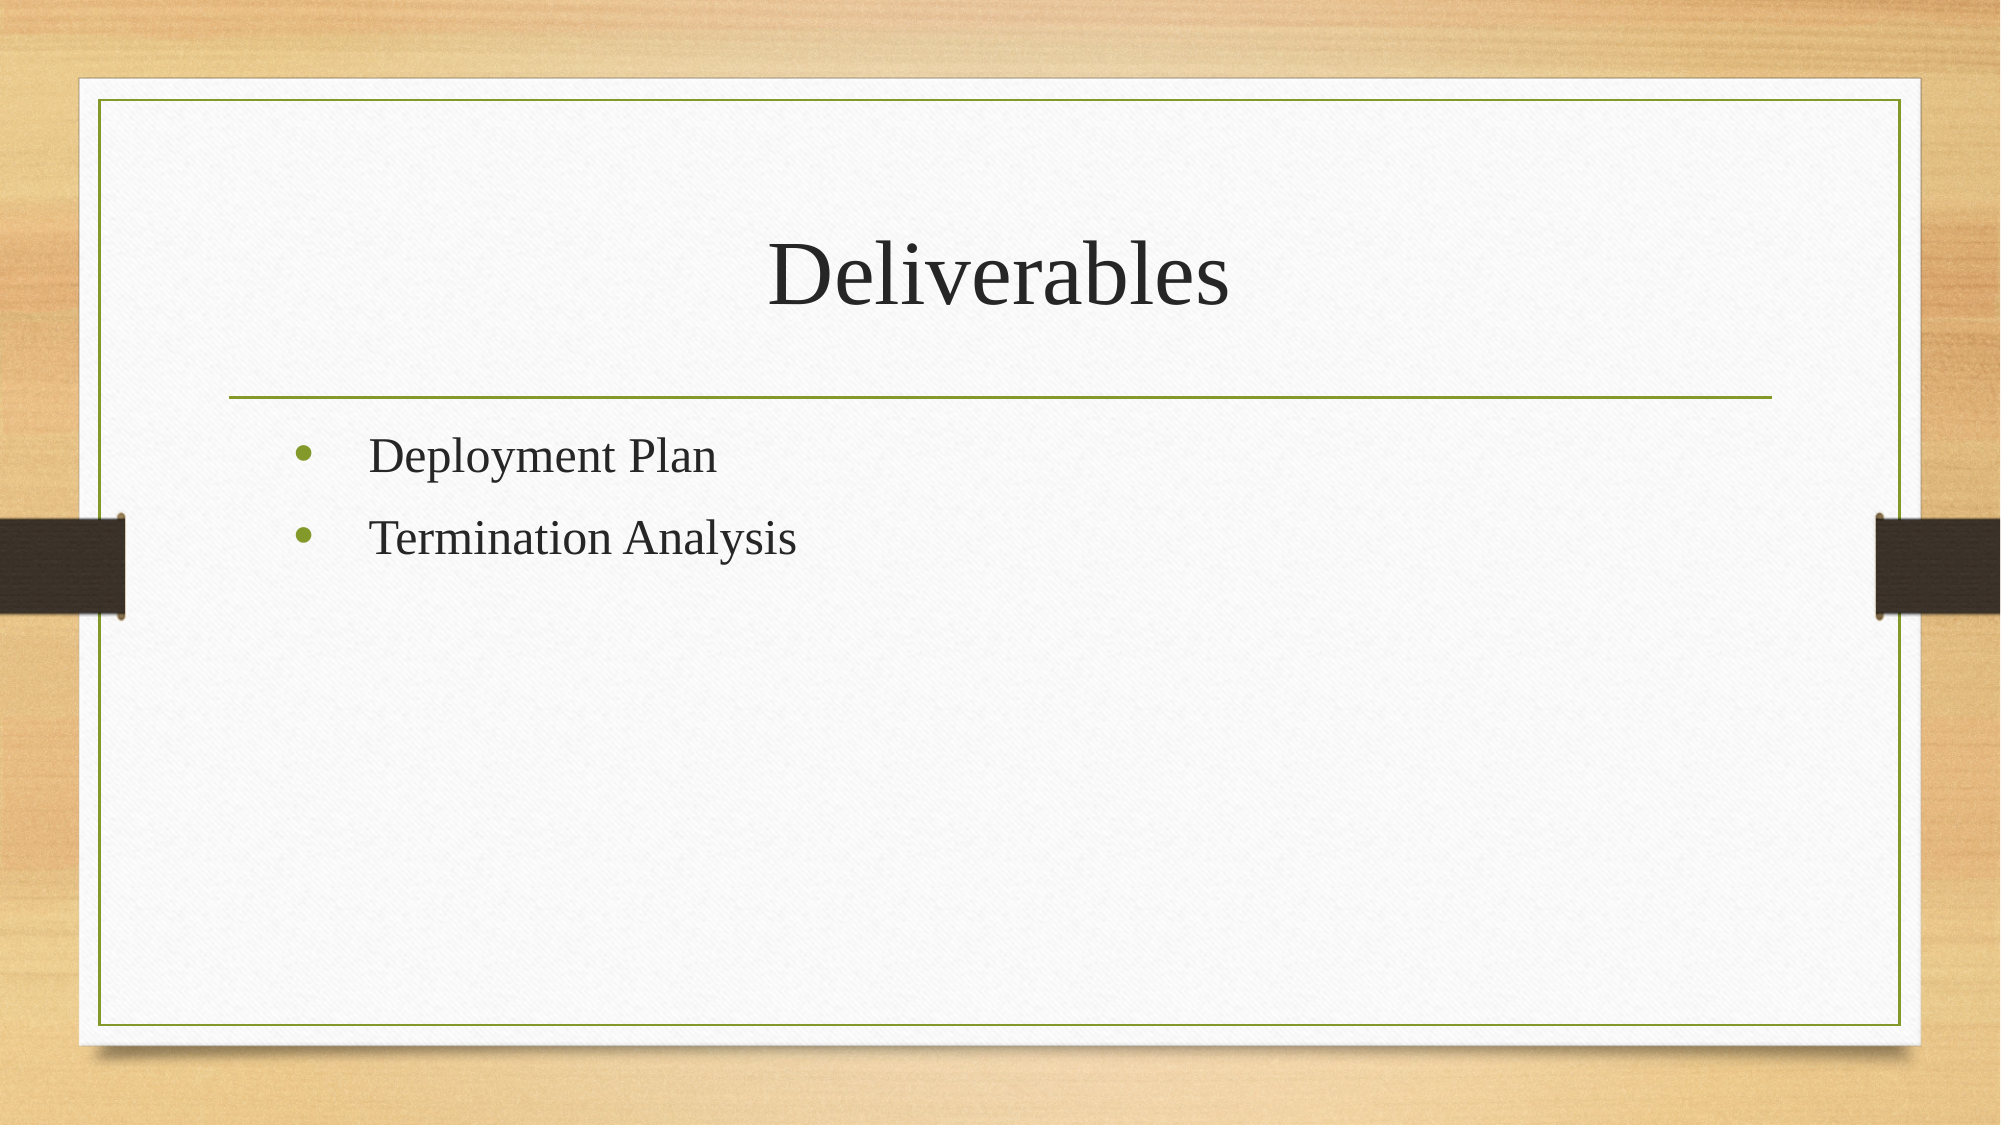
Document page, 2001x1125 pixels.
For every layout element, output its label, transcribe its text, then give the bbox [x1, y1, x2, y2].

picture [0, 0, 2001, 1125]
title Deliverables [212, 161, 1788, 375]
list Deployment Plan Termination Analysis [212, 414, 1892, 1004]
